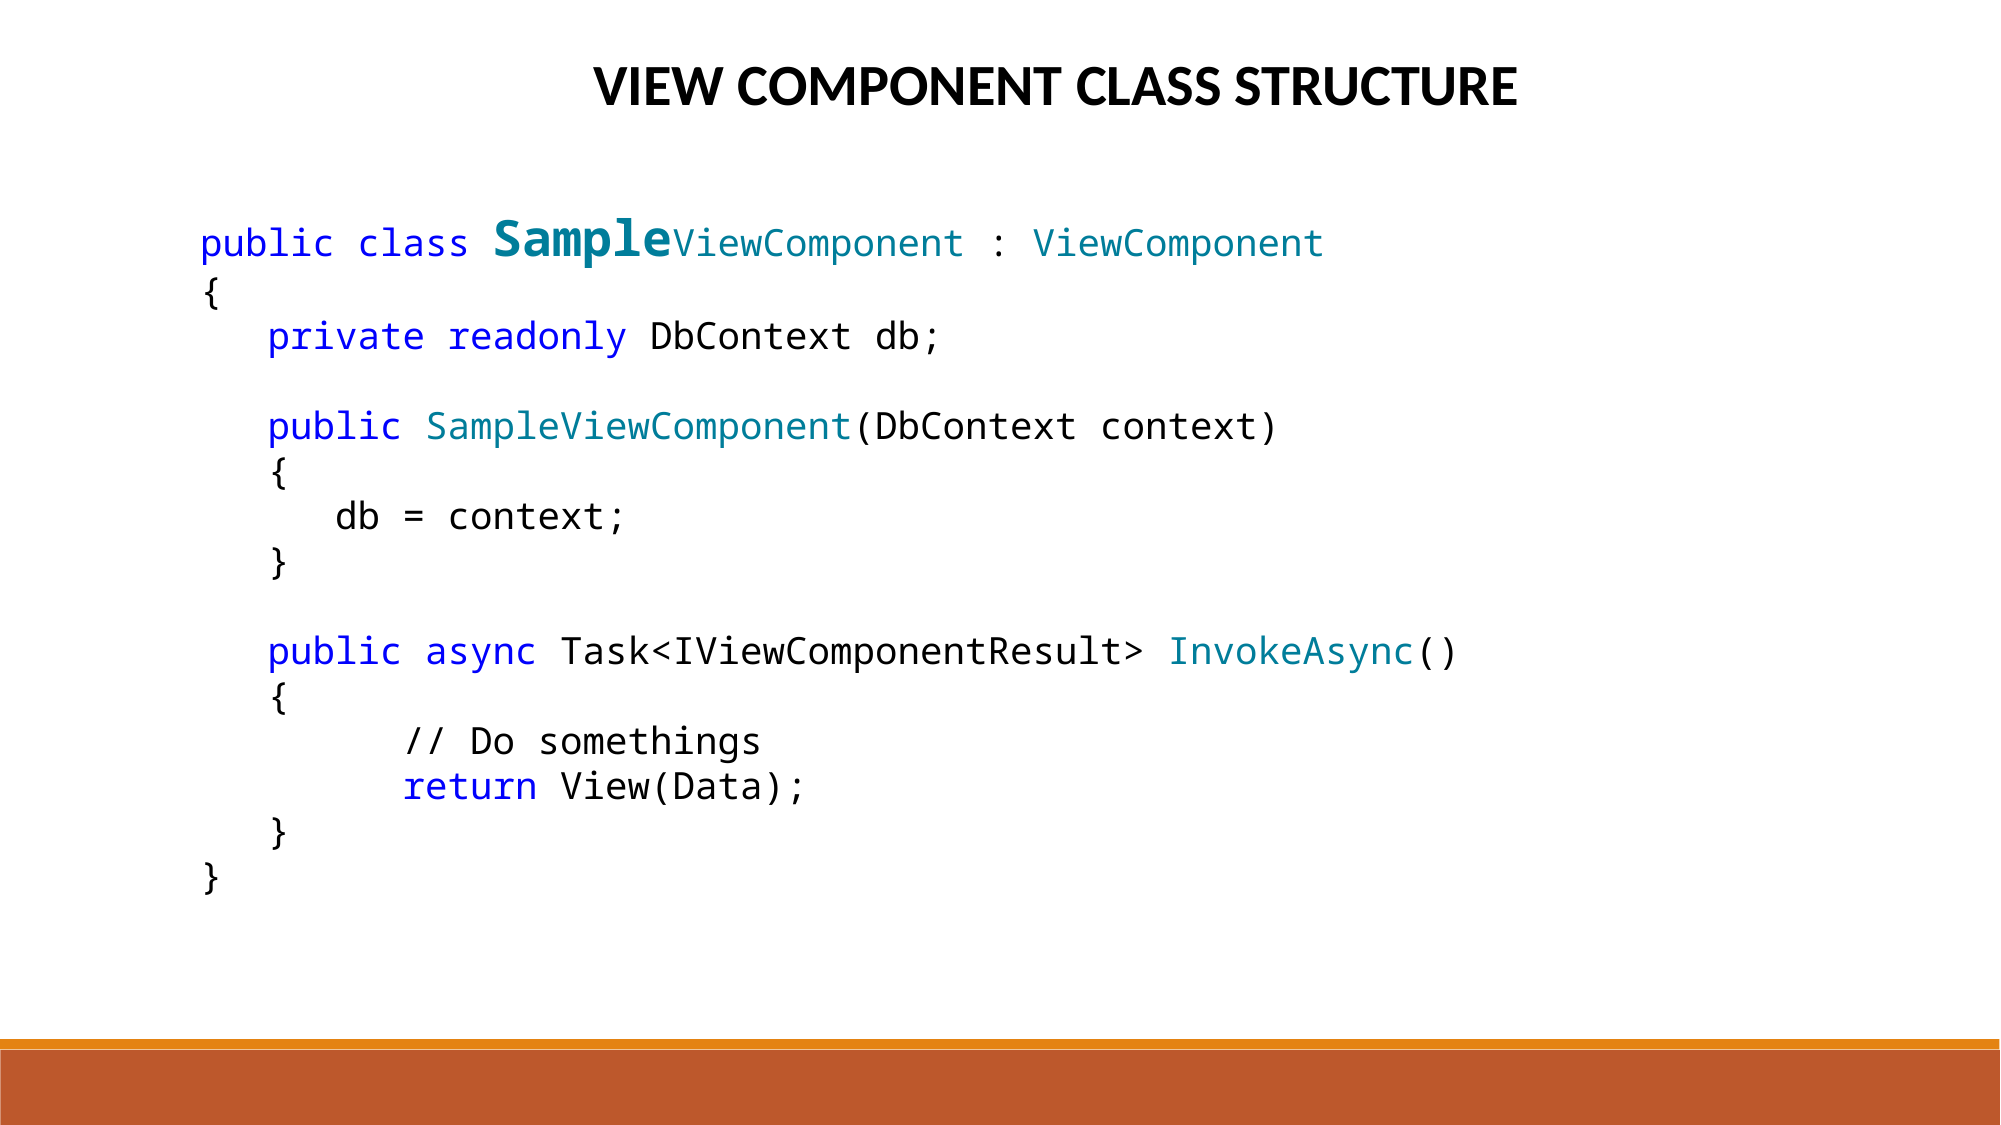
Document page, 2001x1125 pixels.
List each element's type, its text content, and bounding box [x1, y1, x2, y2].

text_box VIEW COMPONENT CLASS STRUCTURE [578, 39, 1535, 125]
text_box public class SampleViewComponent : ViewComponent { private readonly DbContext db; public SampleViewComponent(DbContext context) { db = context; } public async Task<IViewComponentResult> InvokeAsync() { // Do somethings return View(Data); } } [185, 199, 1844, 905]
